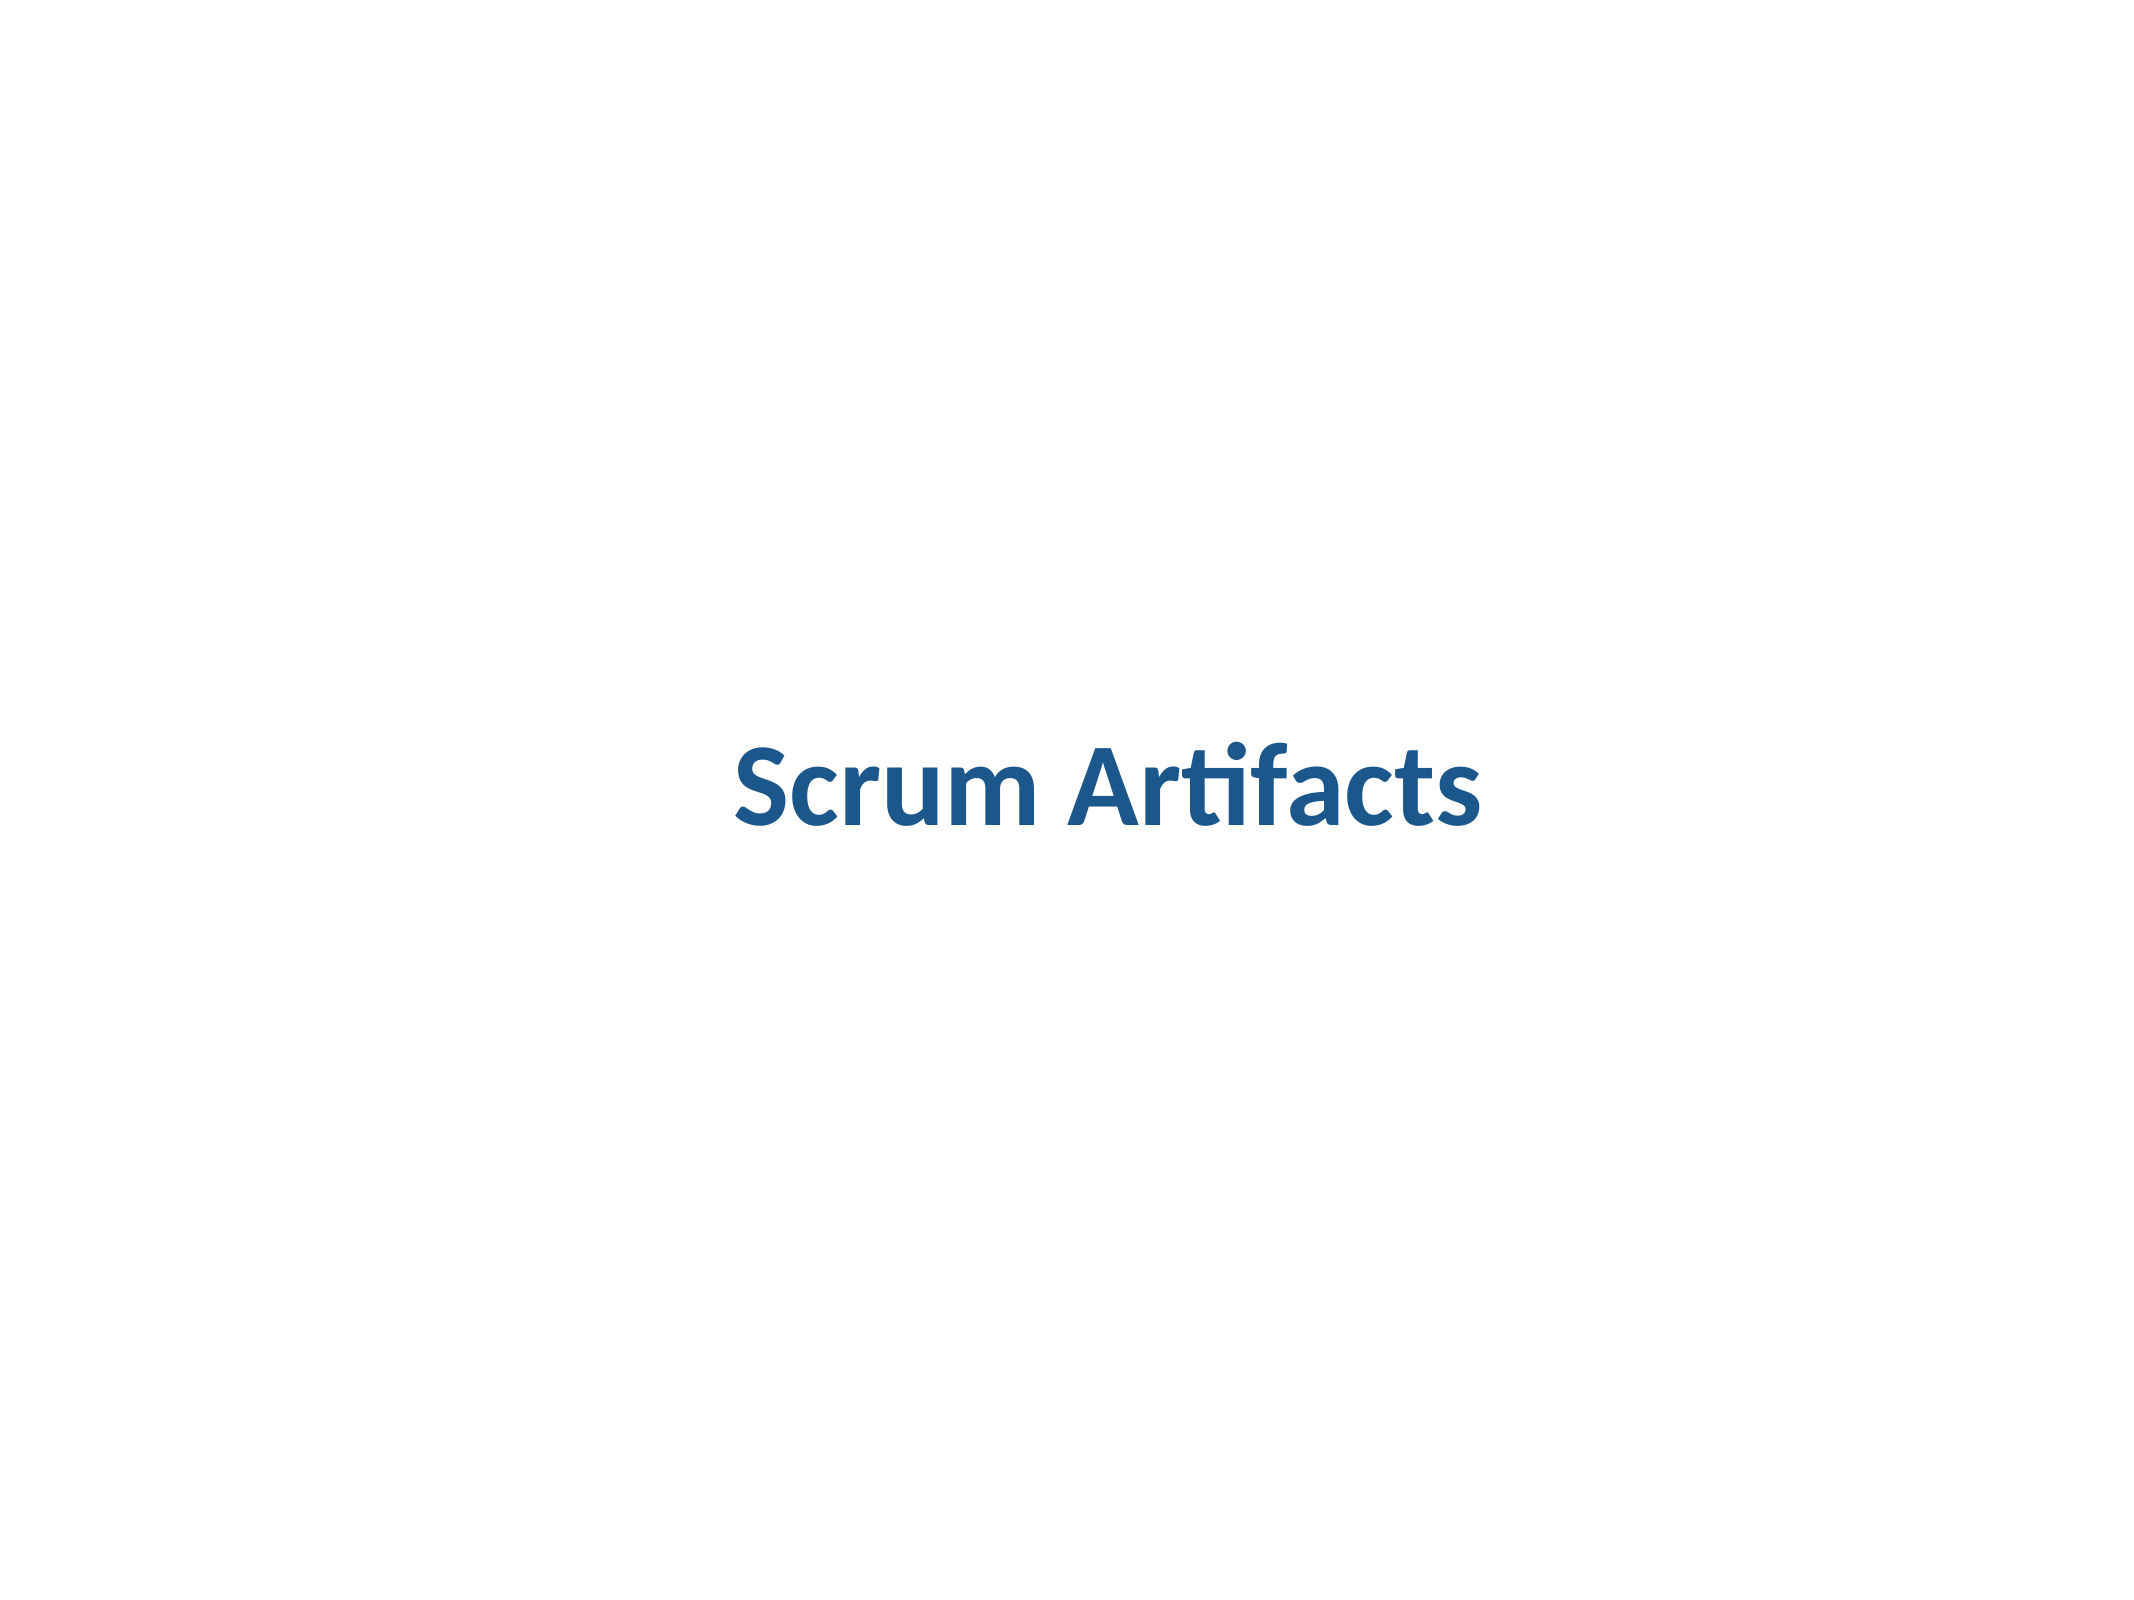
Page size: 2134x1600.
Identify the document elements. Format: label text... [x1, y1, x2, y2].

subtitle Scrum Artifacts [294, 717, 1839, 883]
